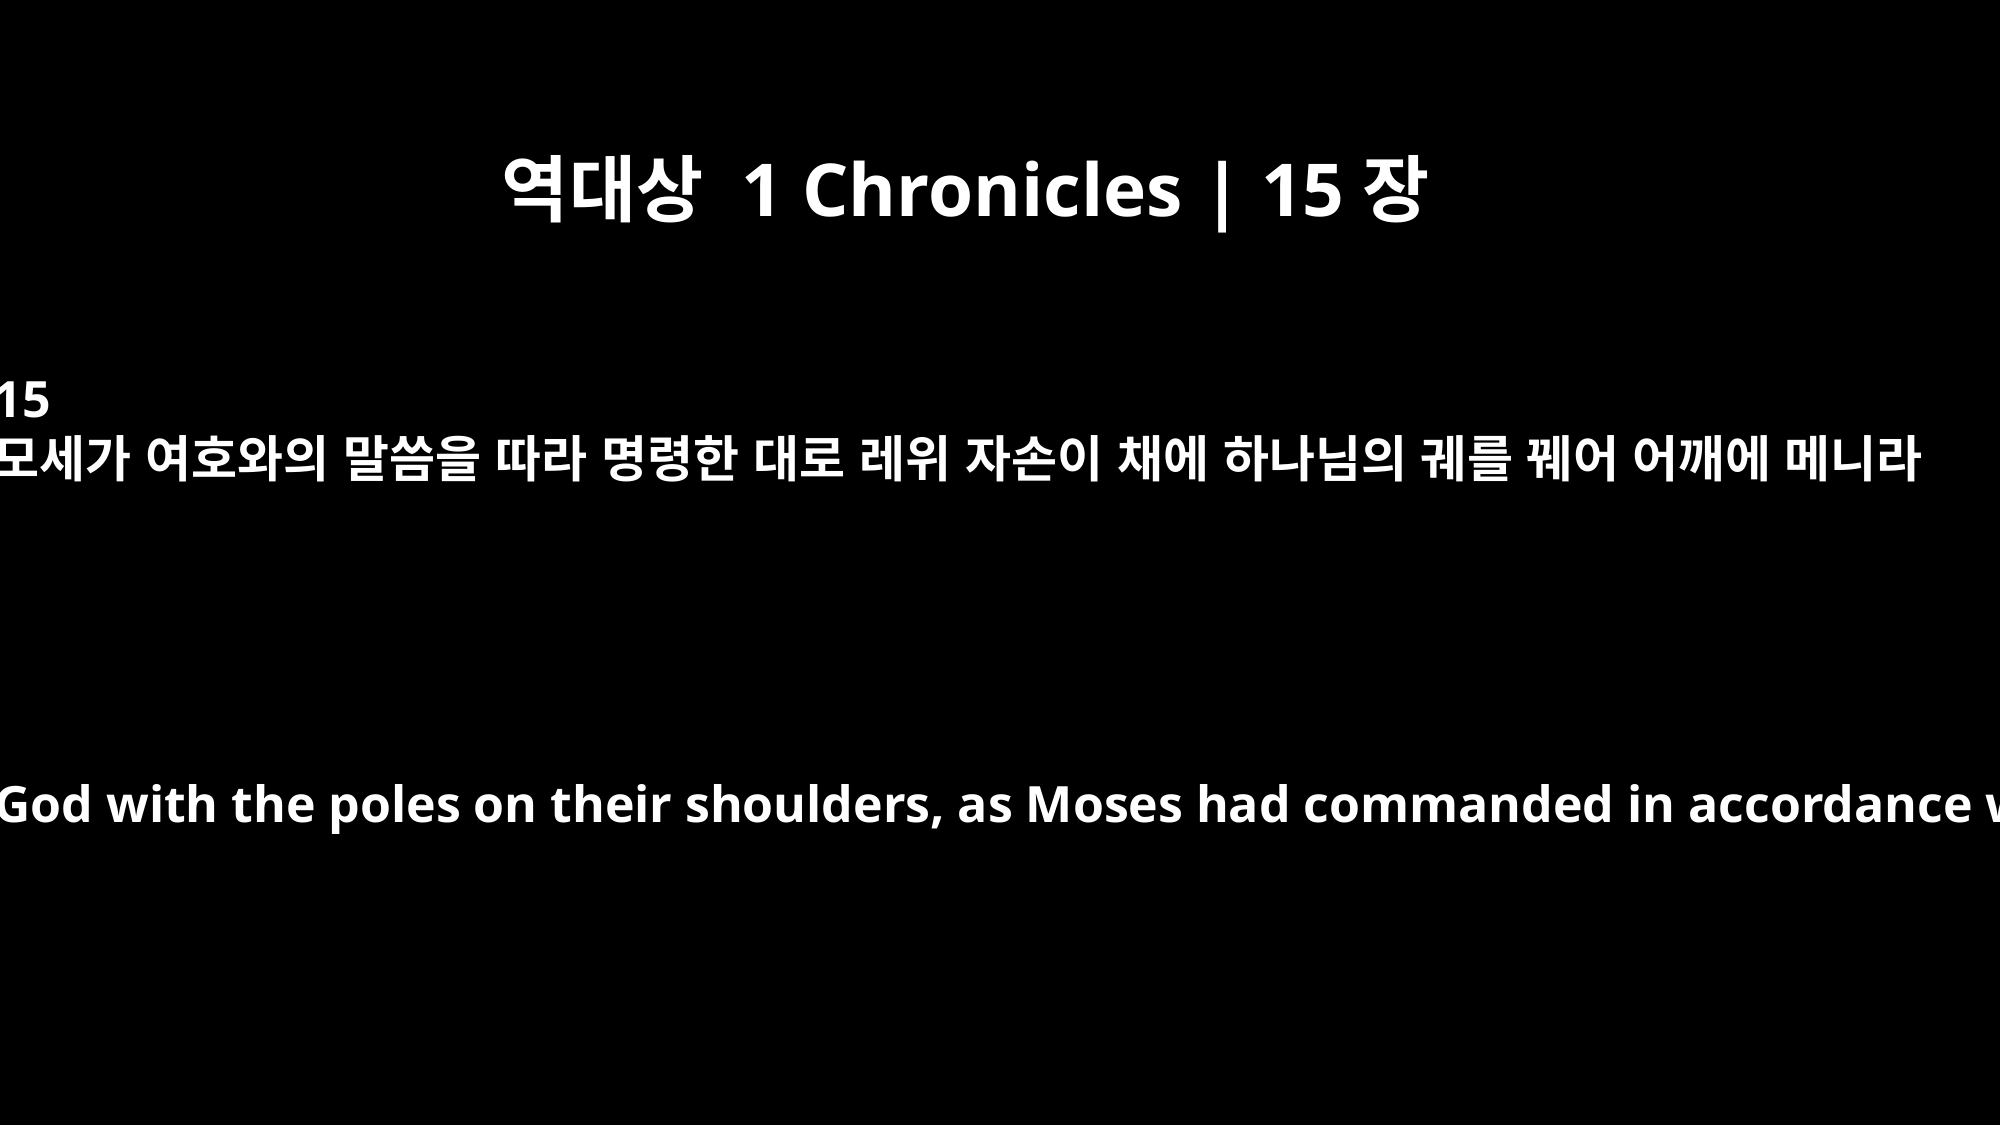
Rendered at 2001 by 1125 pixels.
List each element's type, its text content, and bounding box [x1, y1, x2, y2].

text_box And the Levites carried the ark of God with the poles on their shoulders, as Moses had commanded in accordance with the word of the LORD. [0, 764, 2000, 840]
text_box 15 모세가 여호와의 말씀을 따라 명령한 대로 레위 자손이 채에 하나님의 궤를 꿰어 어깨에 메니라 [0, 359, 1939, 495]
text_box 역대상 1 Chronicles | 15장 [487, 136, 1445, 239]
